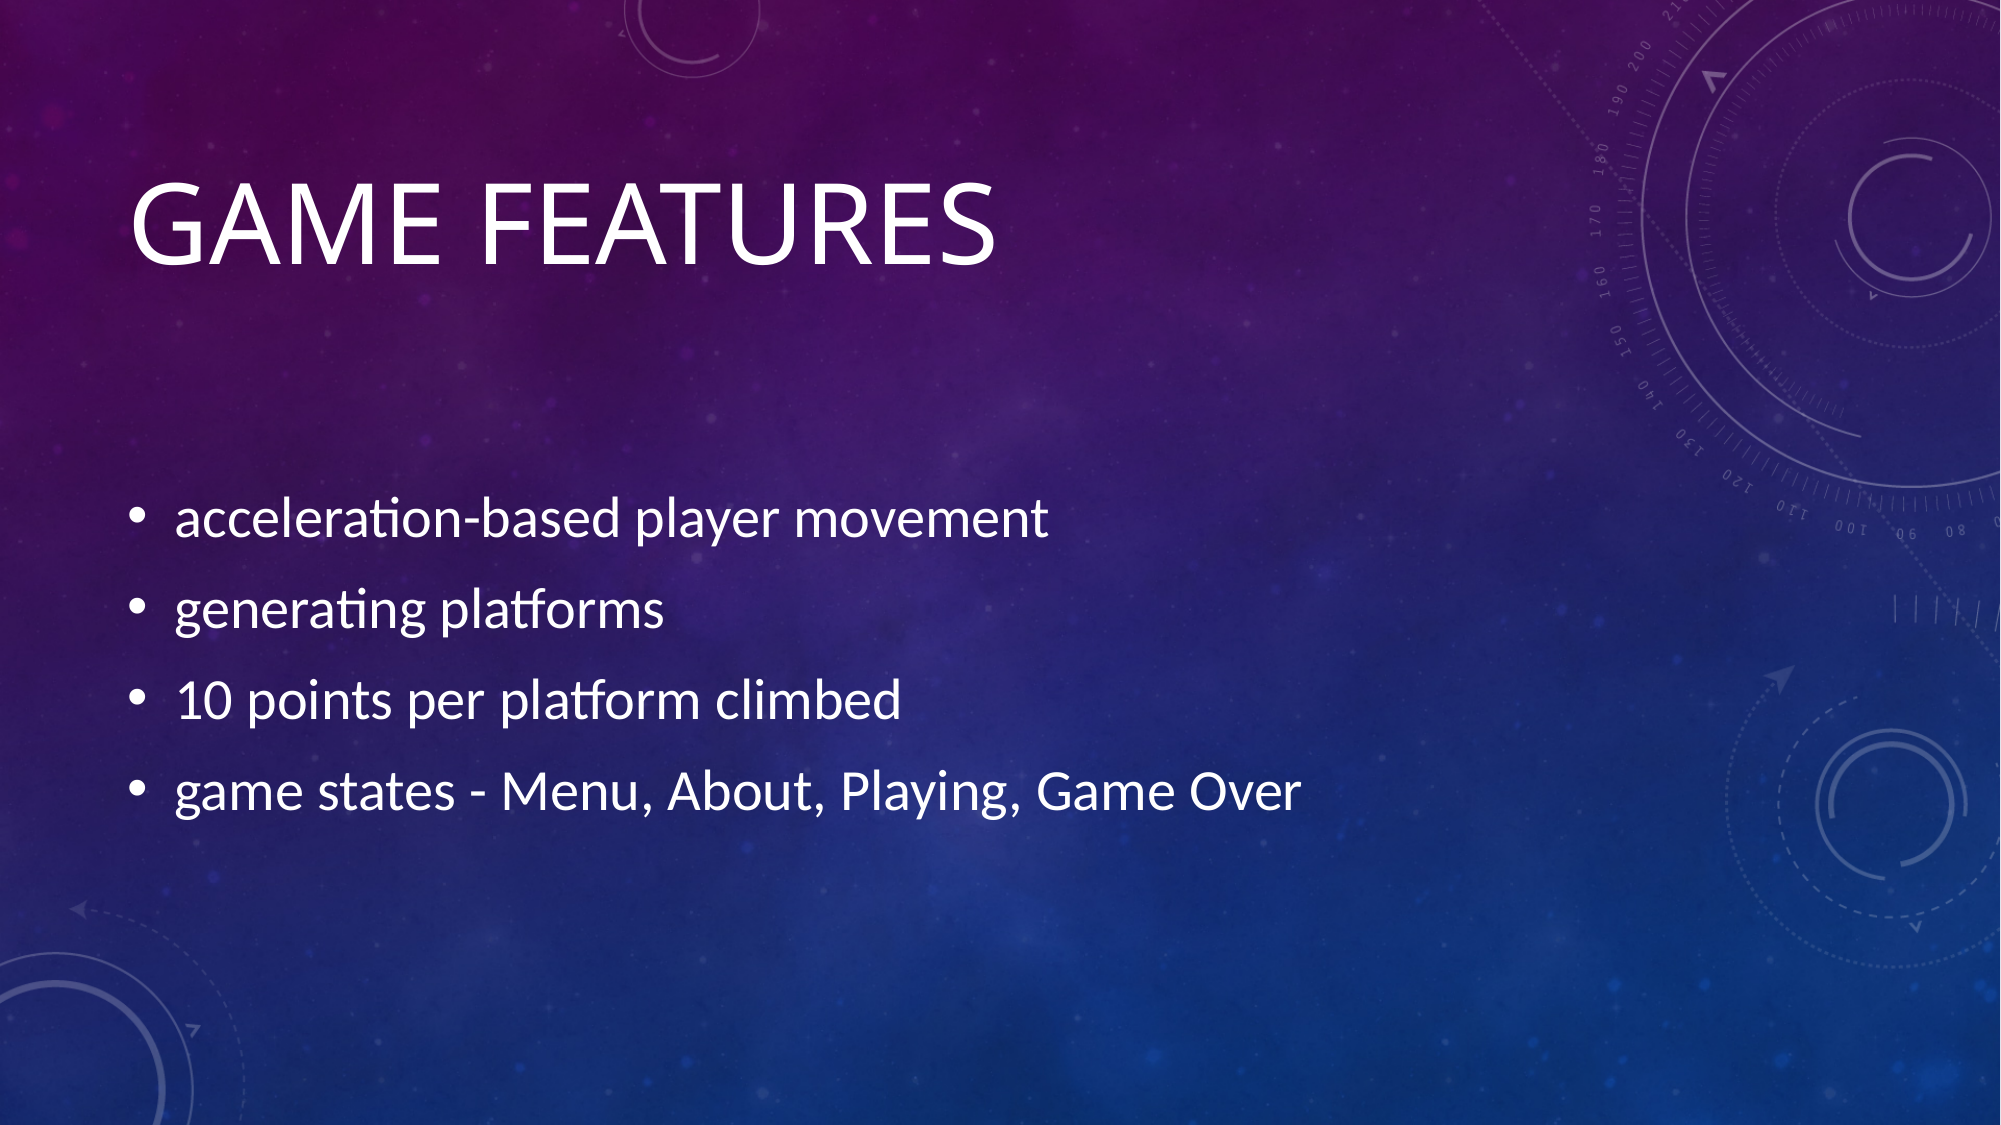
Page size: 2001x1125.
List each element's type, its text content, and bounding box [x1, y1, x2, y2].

list acceleration-based player movement generating platforms 10 points per platform climbed game states - Menu, About, Playing, Game Over [112, 351, 1775, 950]
title GAME features [112, 99, 1775, 339]
picture [0, 0, 2001, 1125]
